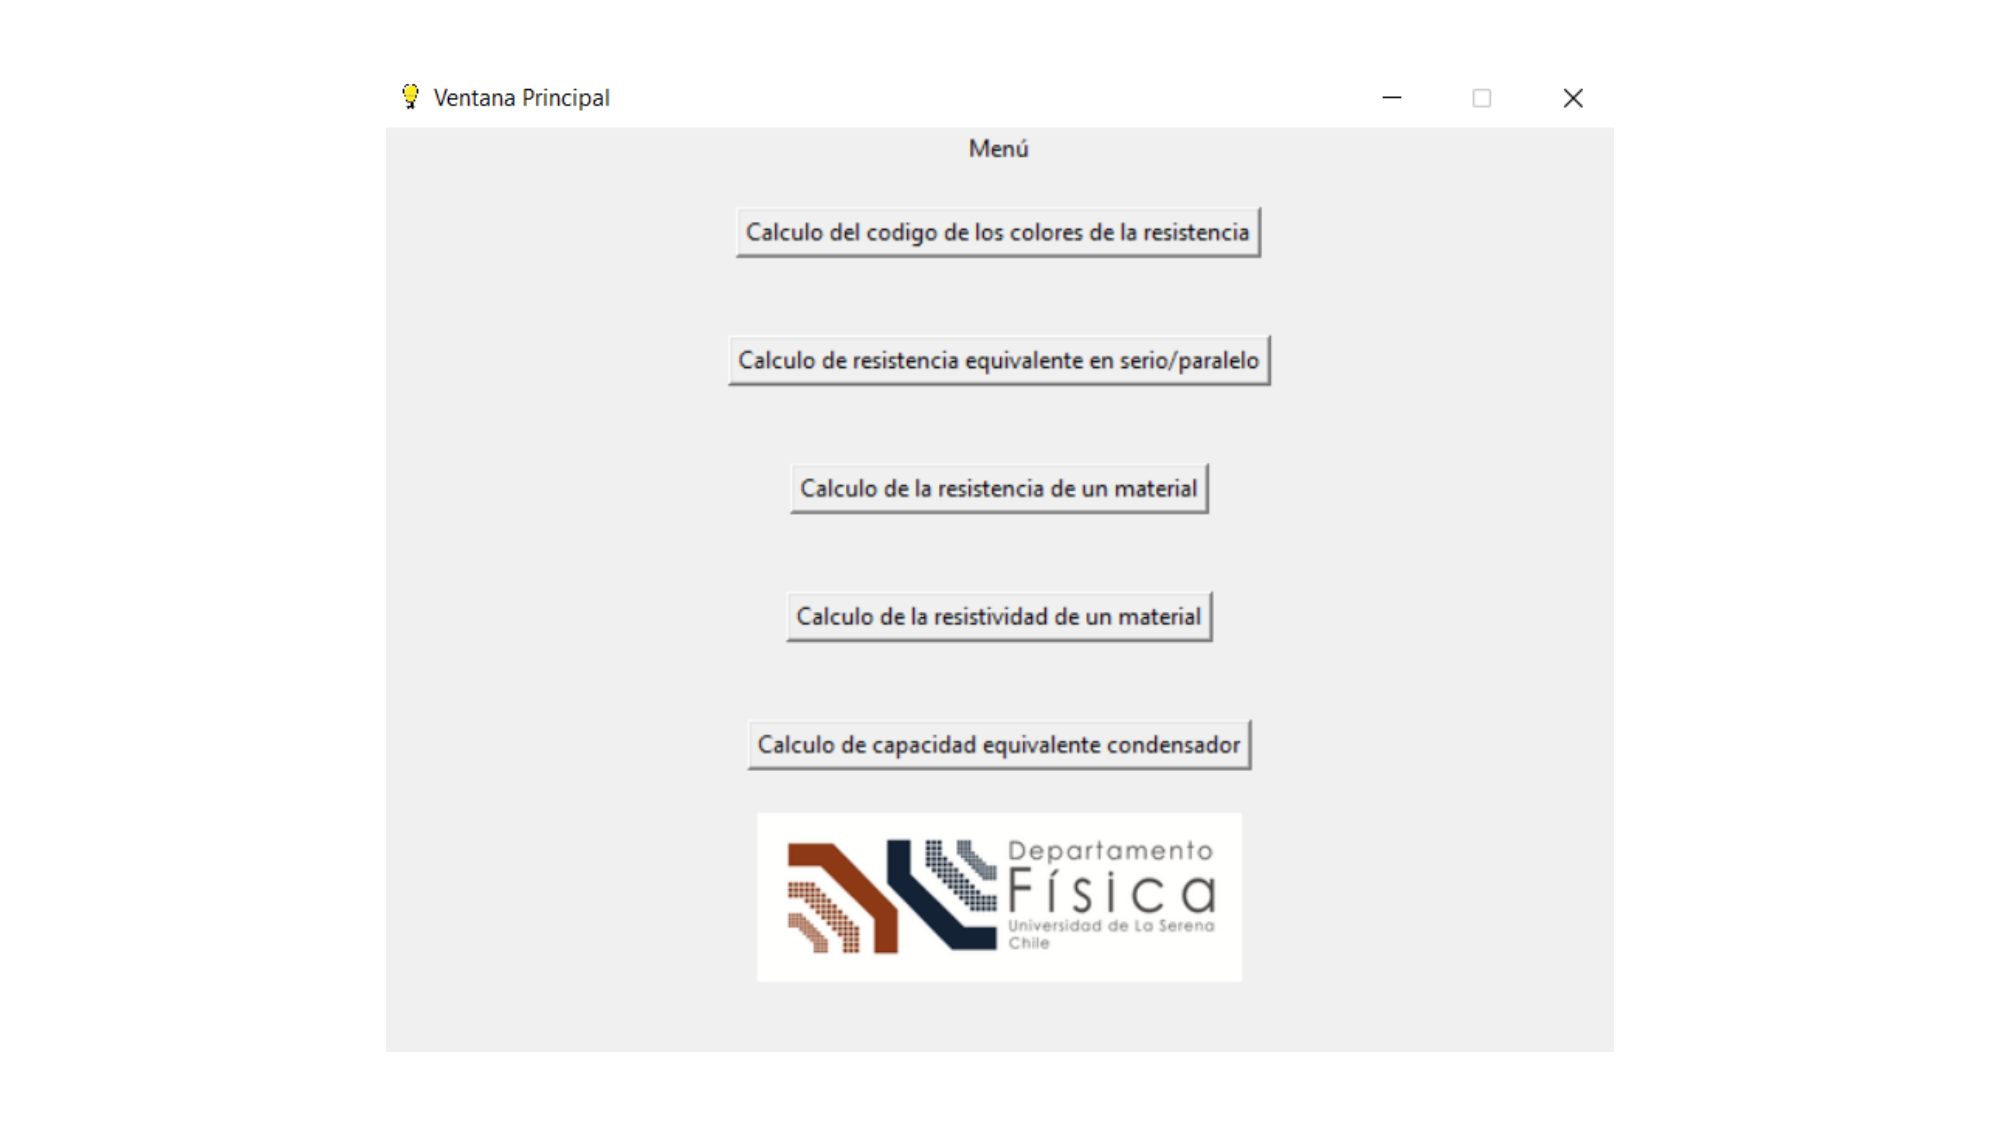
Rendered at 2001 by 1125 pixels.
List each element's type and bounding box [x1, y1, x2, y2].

picture [386, 72, 1614, 1053]
